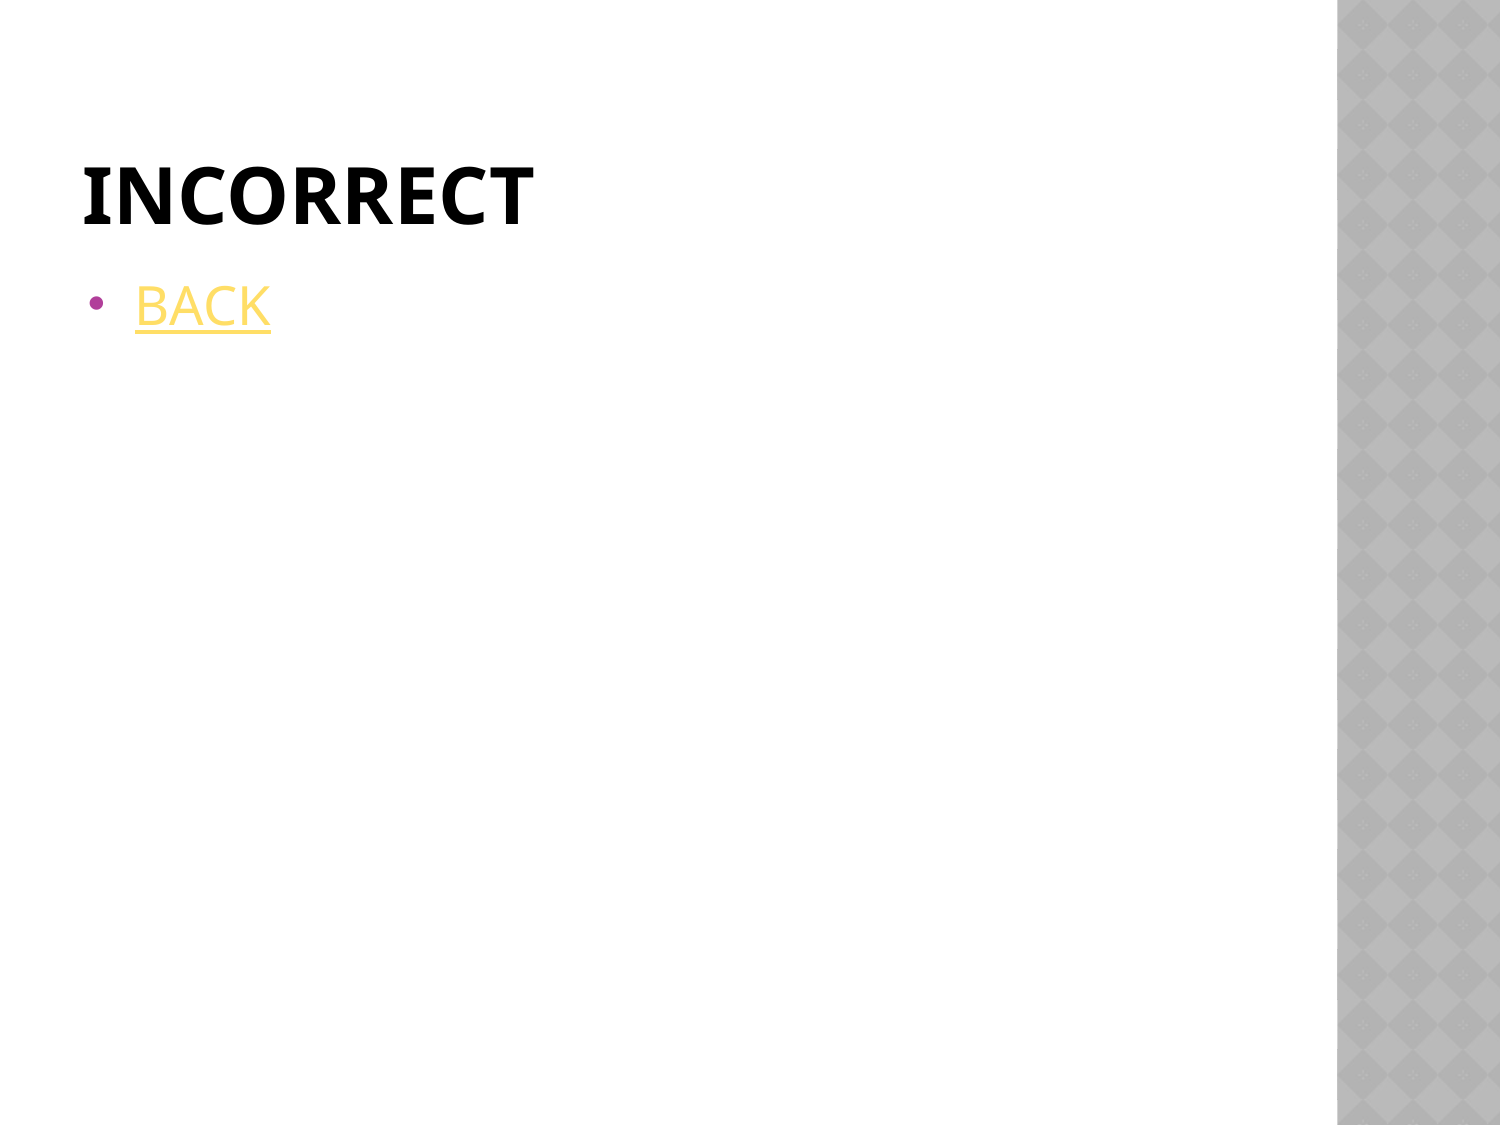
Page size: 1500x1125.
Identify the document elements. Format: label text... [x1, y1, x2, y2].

list BACK [75, 264, 538, 400]
title INCORRECT [75, 52, 1263, 240]
